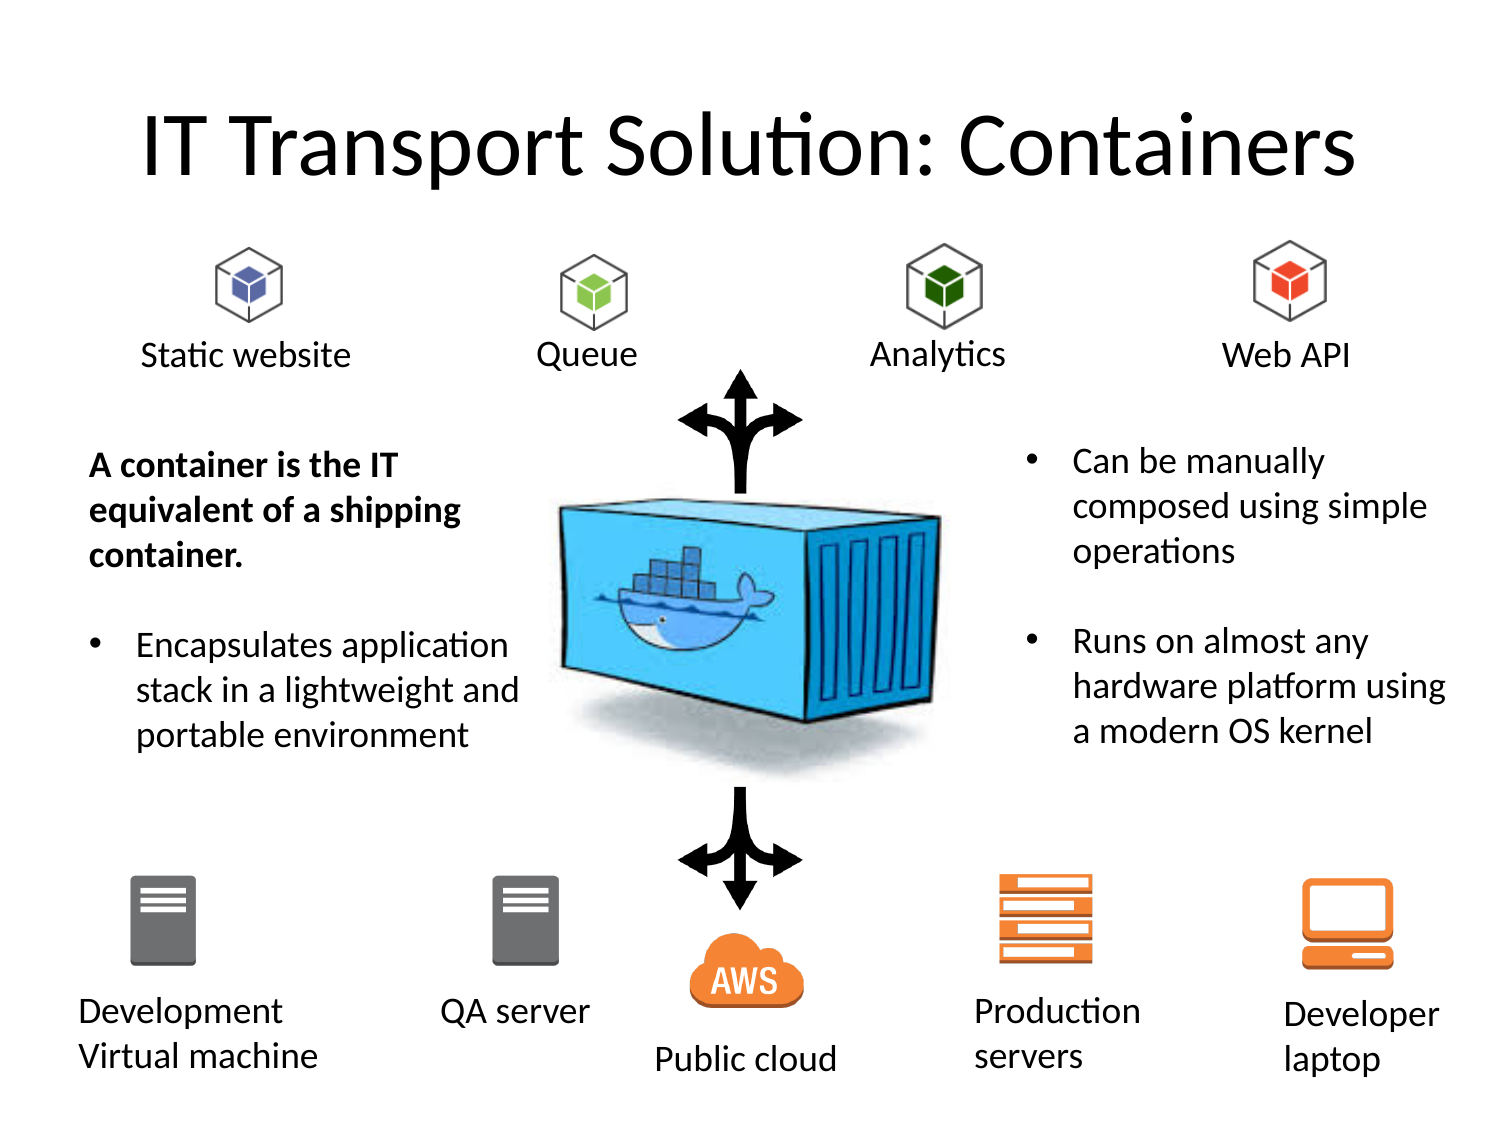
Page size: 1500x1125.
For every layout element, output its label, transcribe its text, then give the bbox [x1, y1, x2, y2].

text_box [61, 860, 336, 1085]
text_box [520, 253, 655, 383]
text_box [854, 242, 1023, 383]
title IT Transport Solution: Containers [75, 45, 1425, 233]
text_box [1205, 239, 1368, 384]
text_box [123, 245, 370, 384]
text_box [1267, 862, 1457, 1088]
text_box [637, 910, 855, 1088]
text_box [424, 860, 607, 1040]
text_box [957, 858, 1159, 1085]
text_box Can be manually composed using simple operations Runs on almost any hardware platform using a modern OS kernel [1020, 428, 1469, 804]
text_box A container is the IT equivalent of a shipping container. Encapsulates application stack in a lightweight and portable environment [74, 432, 561, 853]
picture [482, 368, 1015, 912]
